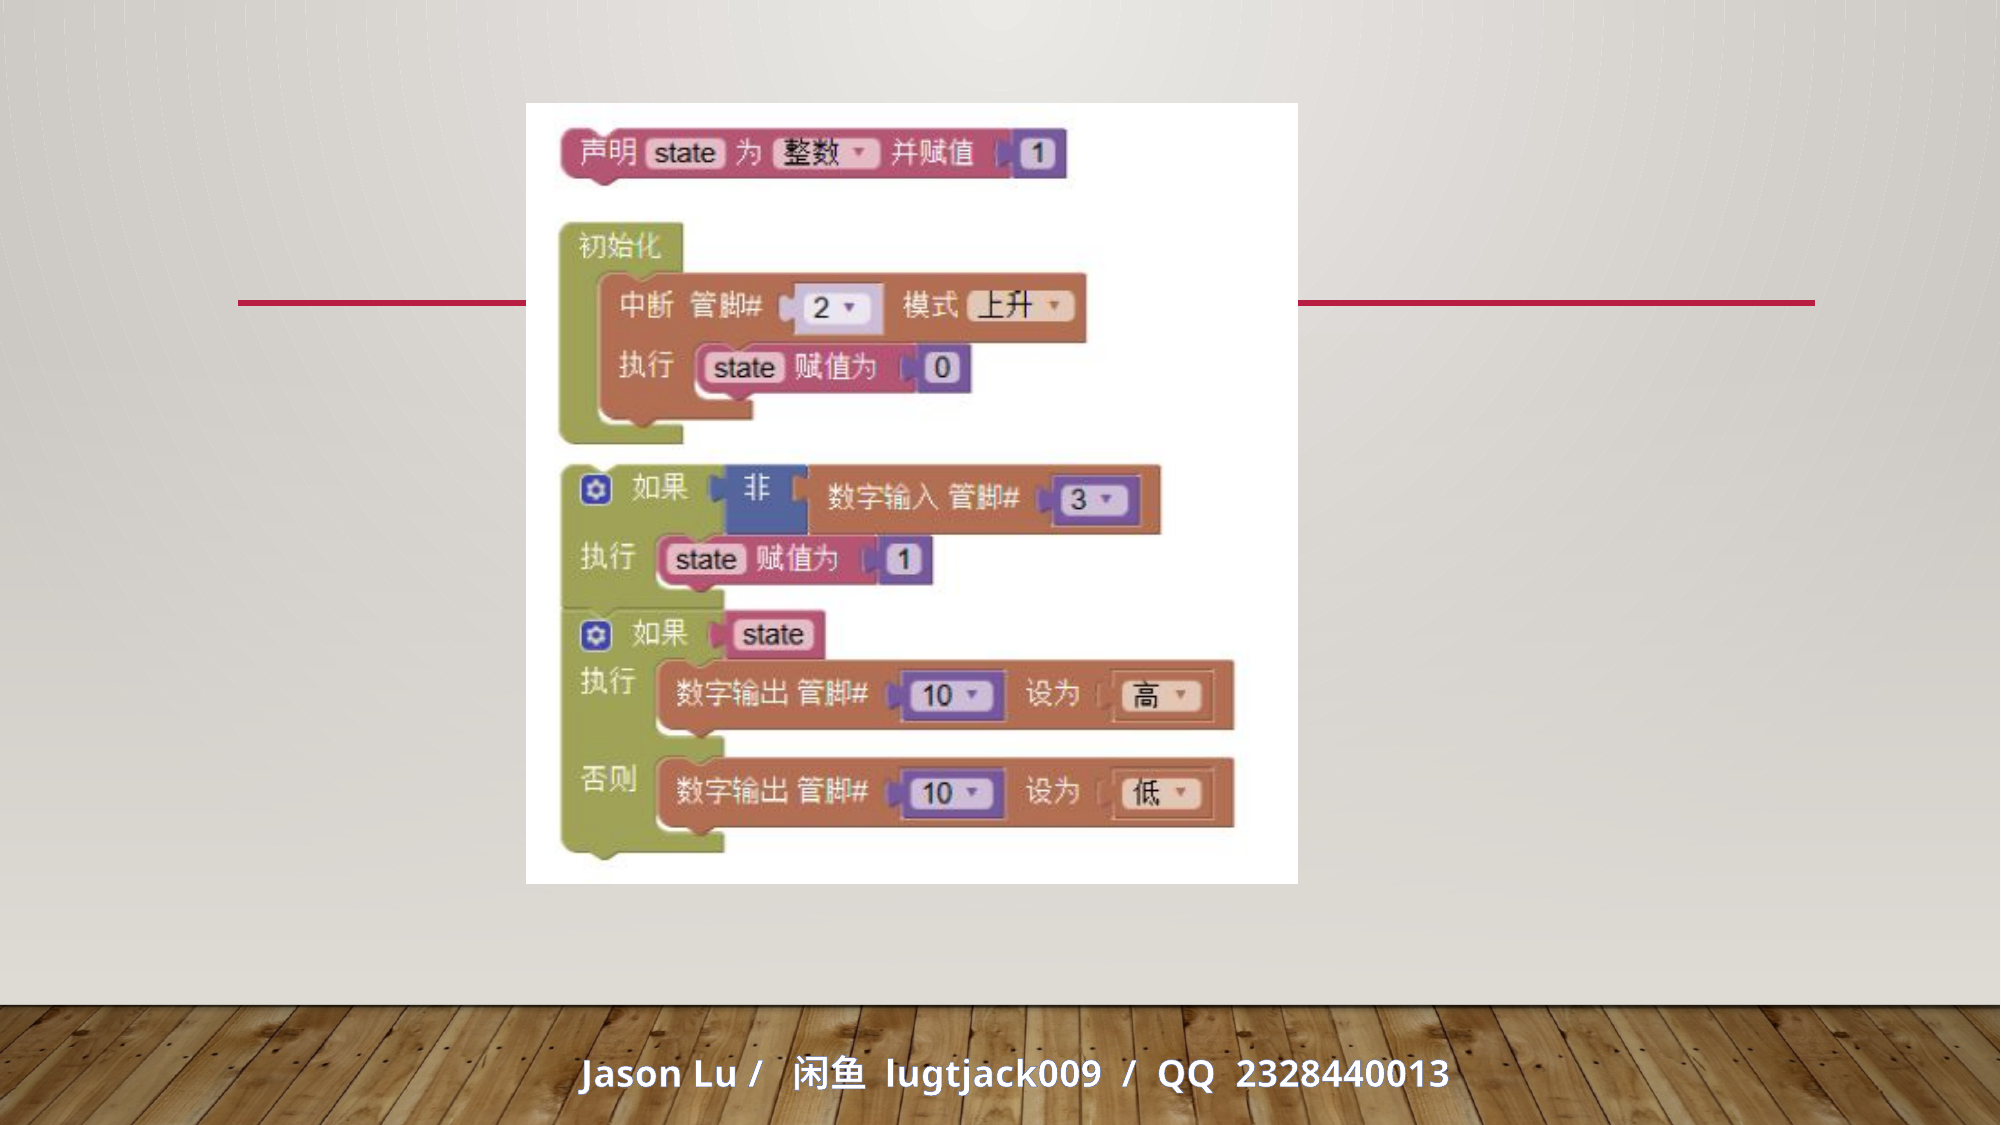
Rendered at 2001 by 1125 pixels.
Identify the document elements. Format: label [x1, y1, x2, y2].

picture [0, 1005, 2000, 1125]
picture [526, 103, 1298, 884]
